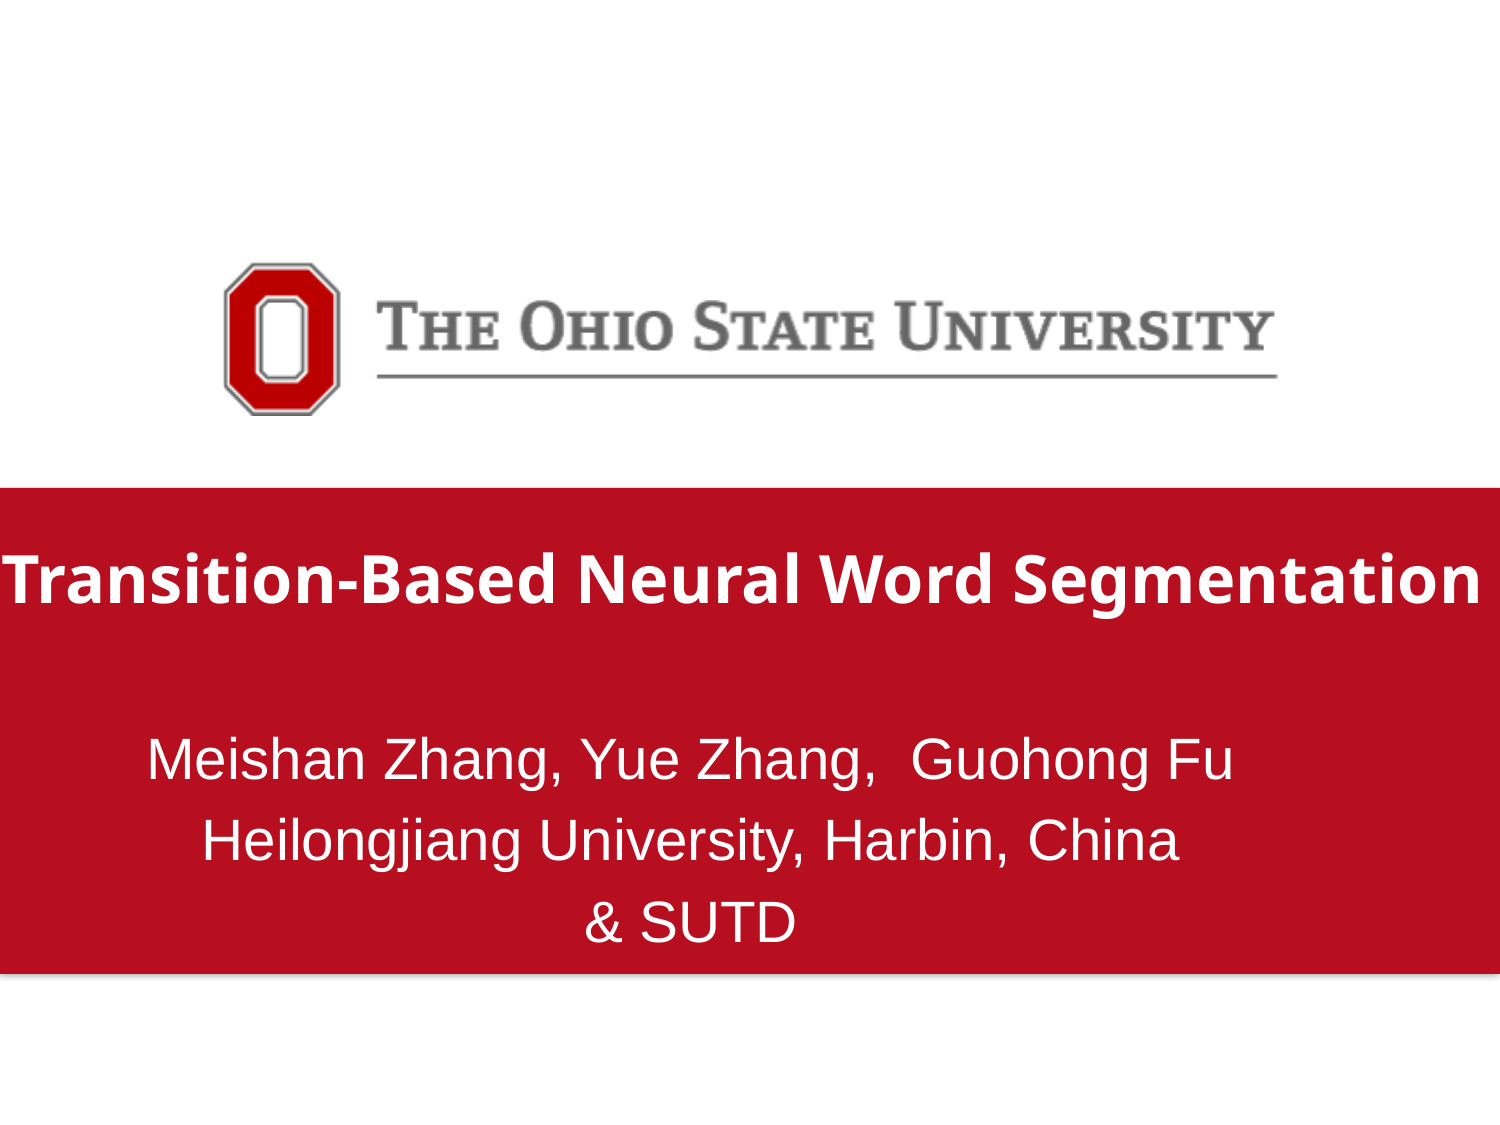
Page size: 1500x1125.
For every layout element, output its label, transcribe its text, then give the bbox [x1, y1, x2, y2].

text_box Meishan Zhang, Yue Zhang, Guohong Fu Heilongjiang University, Harbin, China & SUTD [0, 713, 1450, 849]
text_box Transition-Based Neural Word Segmentation [0, 529, 1500, 665]
picture [223, 262, 1278, 416]
